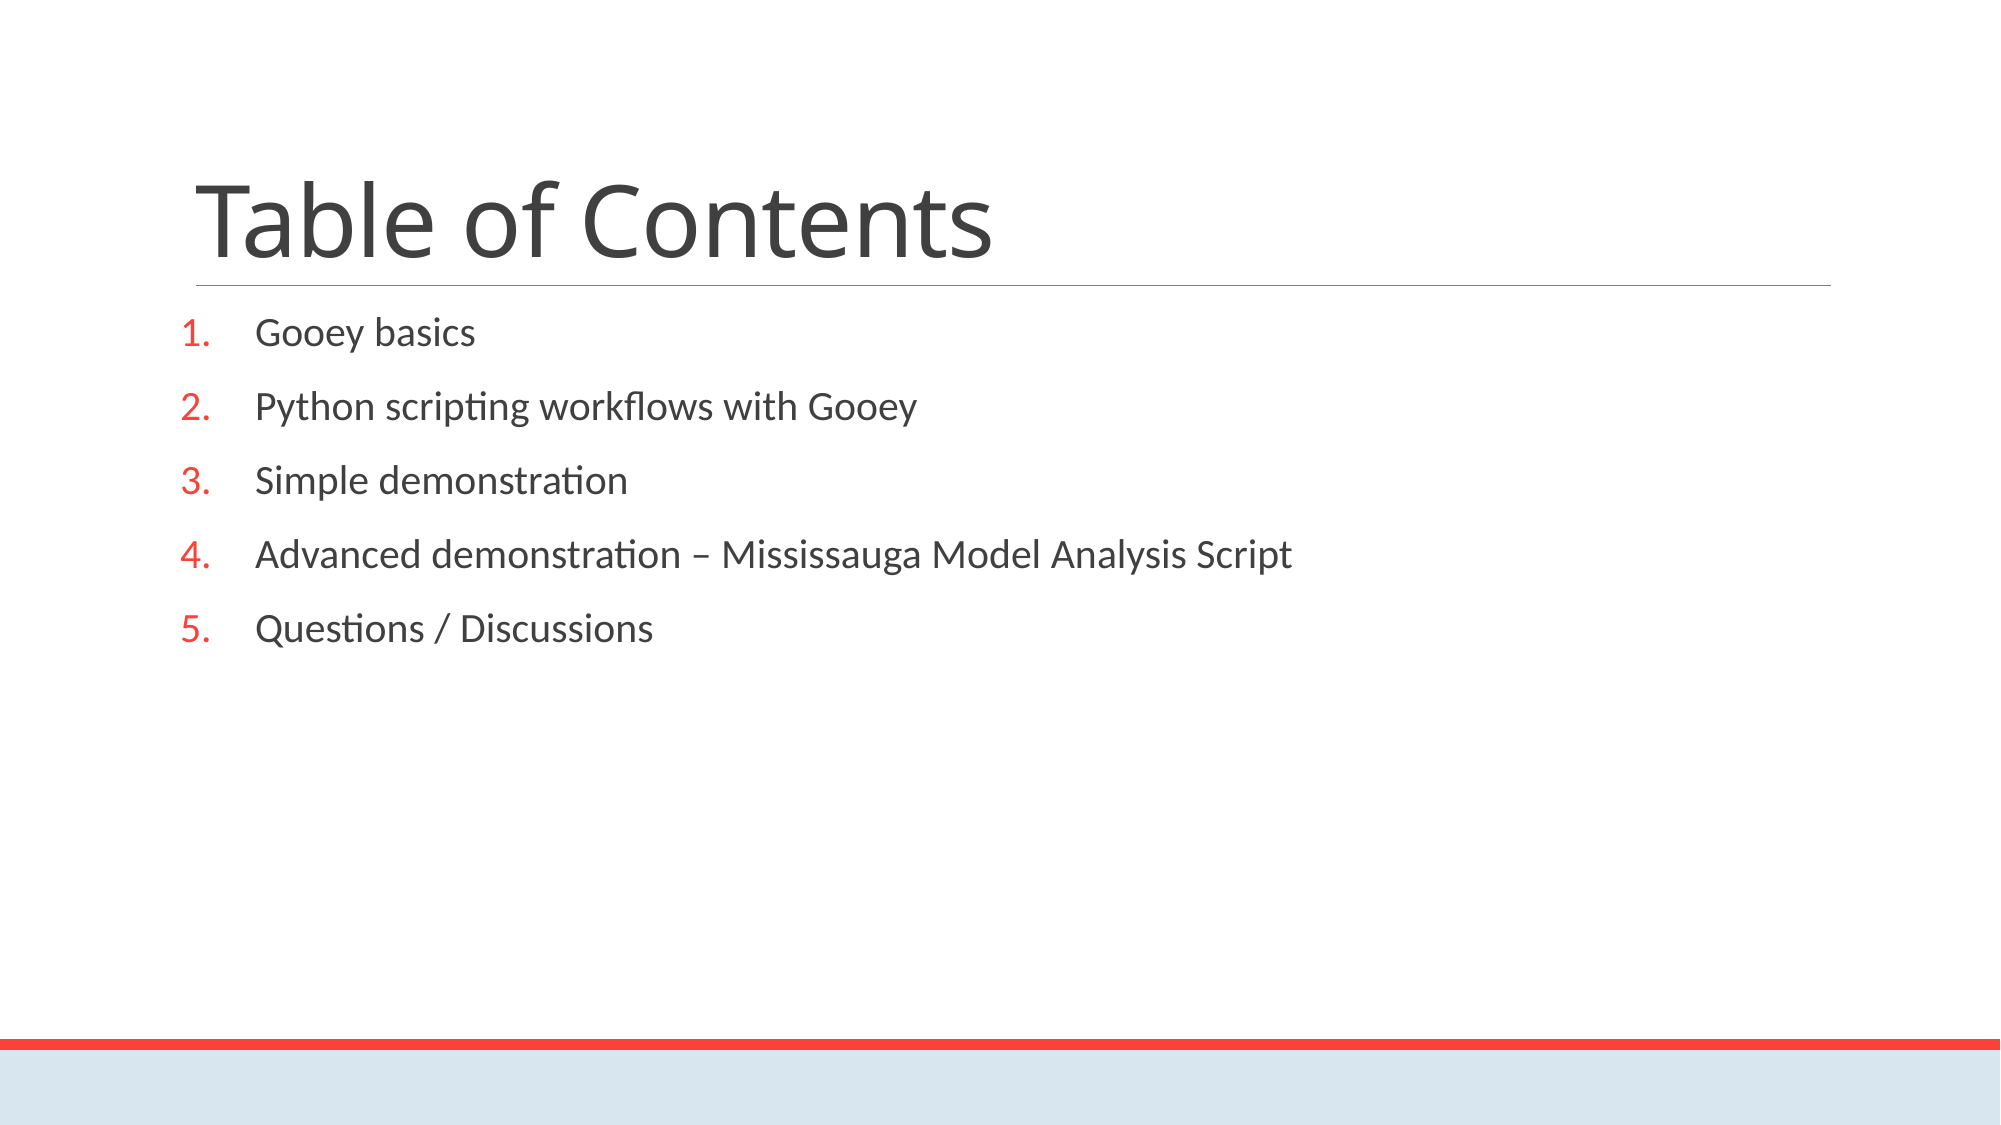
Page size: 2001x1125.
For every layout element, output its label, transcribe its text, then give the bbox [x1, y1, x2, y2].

title Table of Contents [180, 47, 1830, 285]
list Gooey basics Python scripting workflows with Gooey Simple demonstration Advanced demonstration – Mississauga Model Analysis Script Questions / Discussions [180, 302, 1830, 963]
